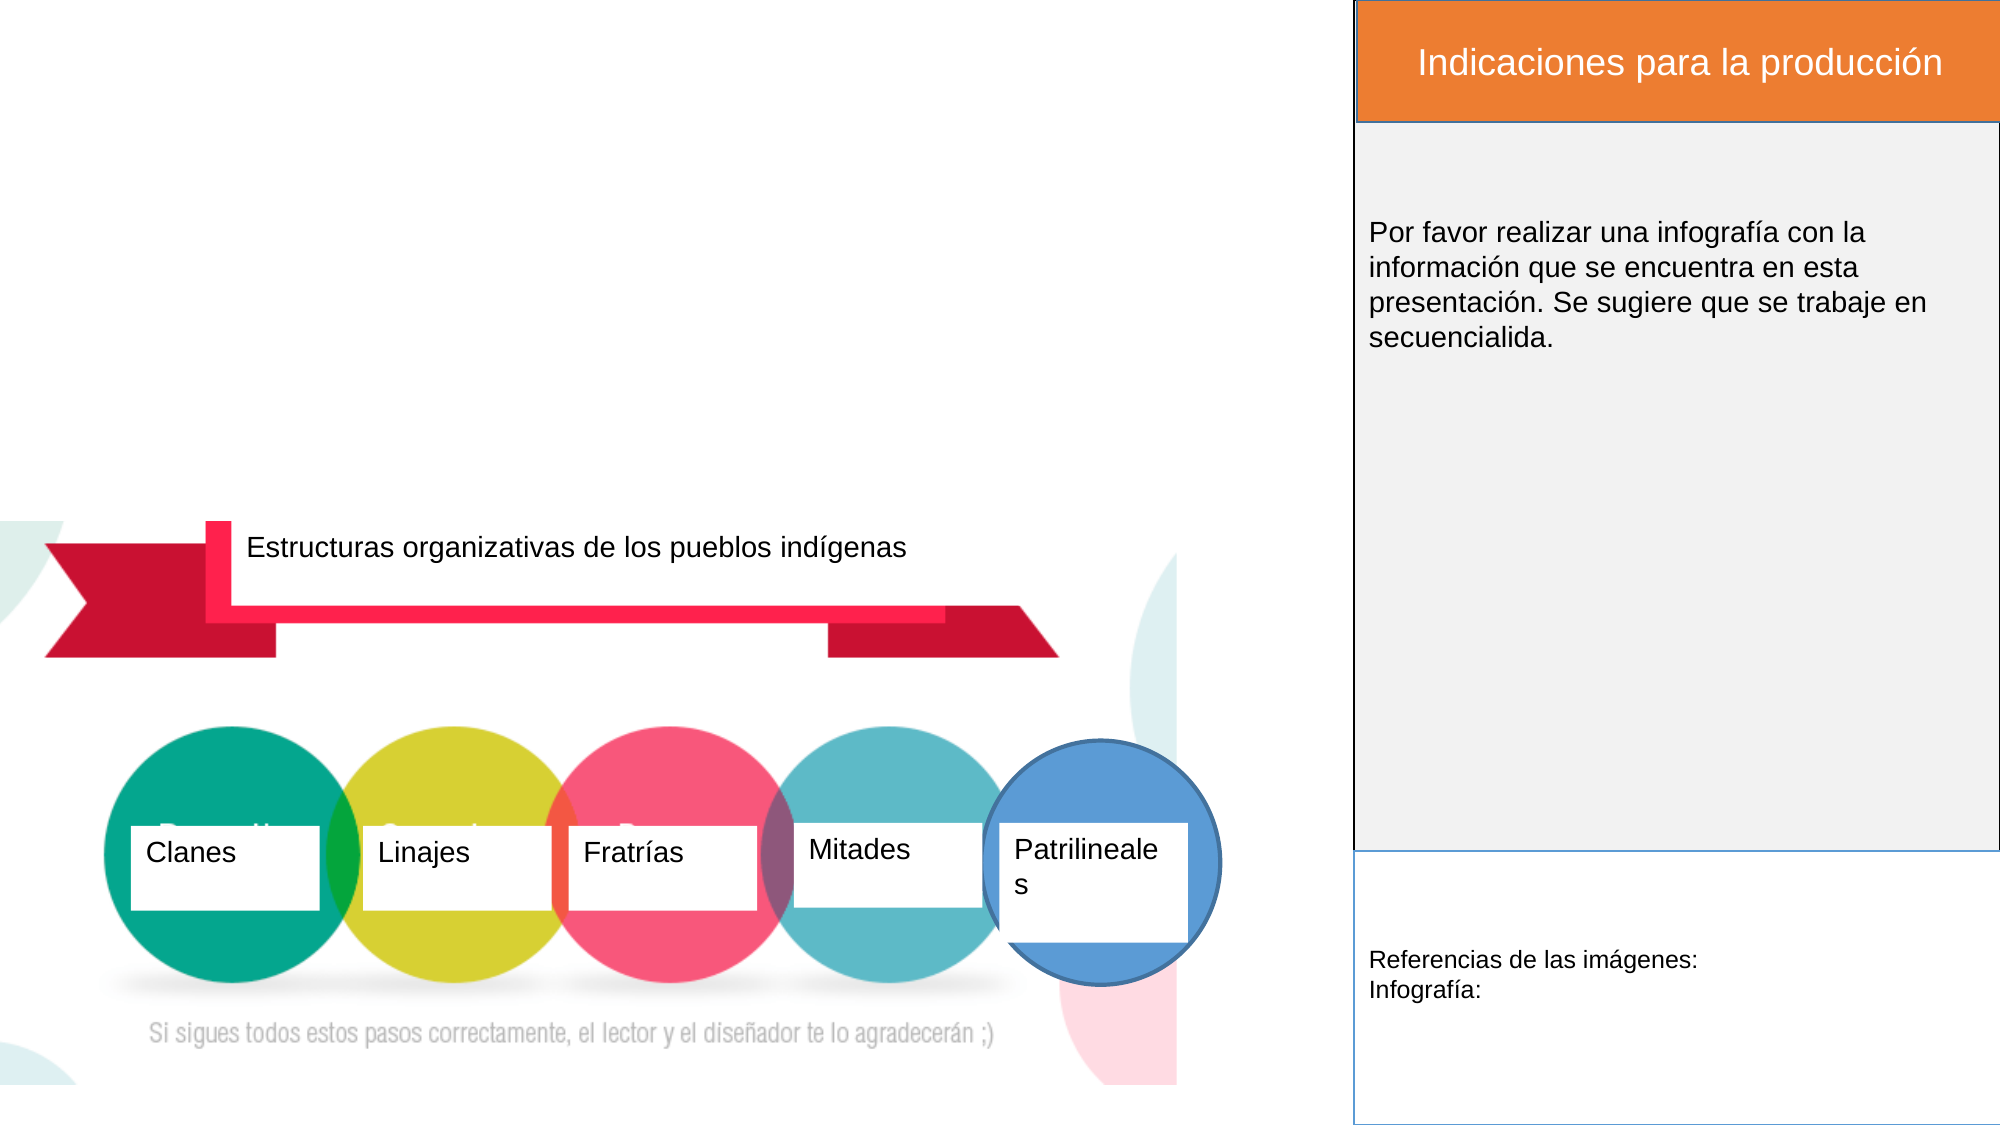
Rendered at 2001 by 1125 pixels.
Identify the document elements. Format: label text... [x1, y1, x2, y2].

text_box [1353, 701, 2000, 851]
text_box Por favor realizar una infografía con la información que se encuentra en esta presentación. Se sugiere que se trabaje en secuencialida. [1353, 206, 2000, 701]
text_box Indicaciones para la producción [1357, 0, 2000, 122]
text_box [1353, 0, 2000, 206]
picture [0, 520, 1177, 1086]
text_box Patrilineales [1181, 822, 1188, 943]
text_box [1181, 769, 1223, 956]
text_box Referencias de las imágenes: Infografía: [1353, 851, 2000, 1125]
